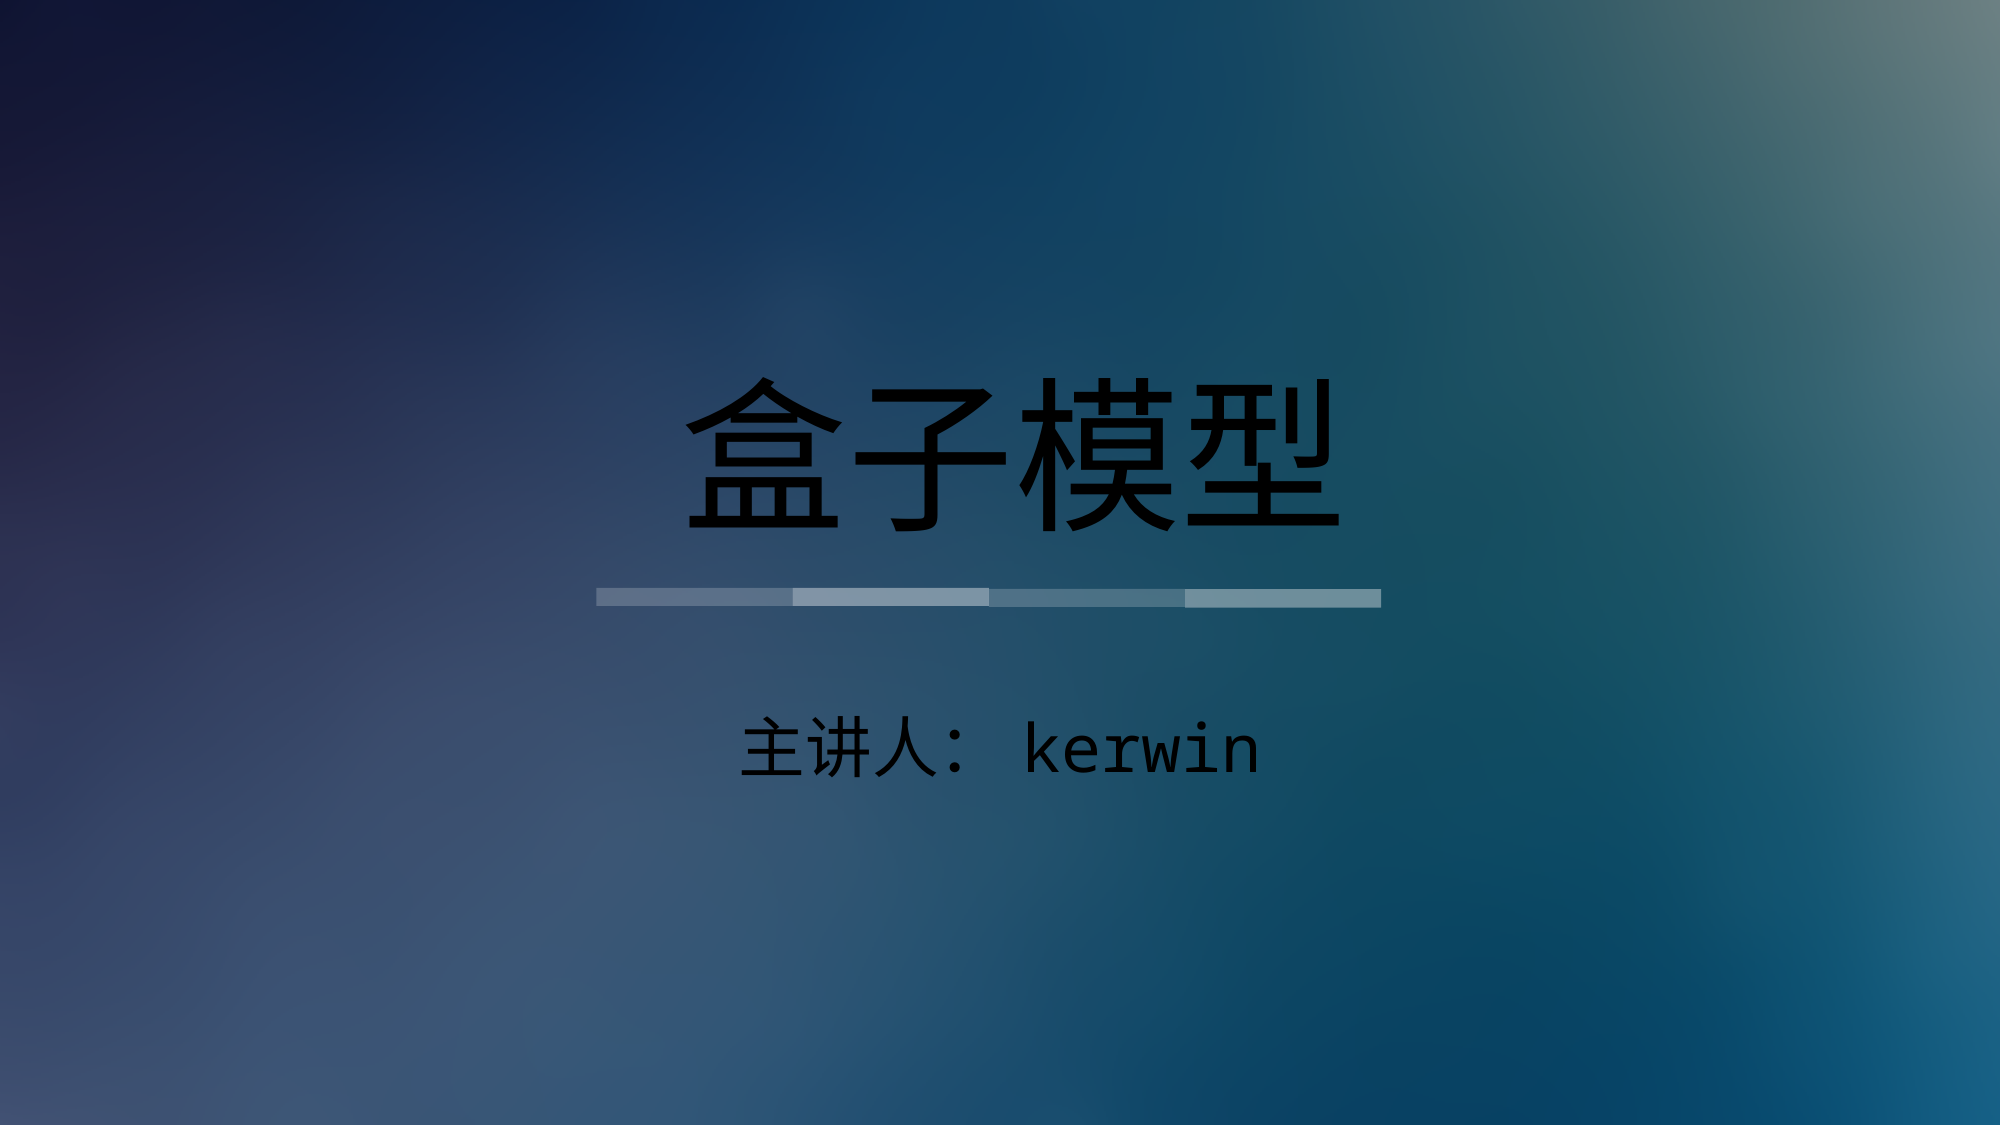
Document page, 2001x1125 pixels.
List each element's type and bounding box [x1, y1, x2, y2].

text_box [237, 344, 1791, 781]
picture [0, 0, 2000, 1125]
